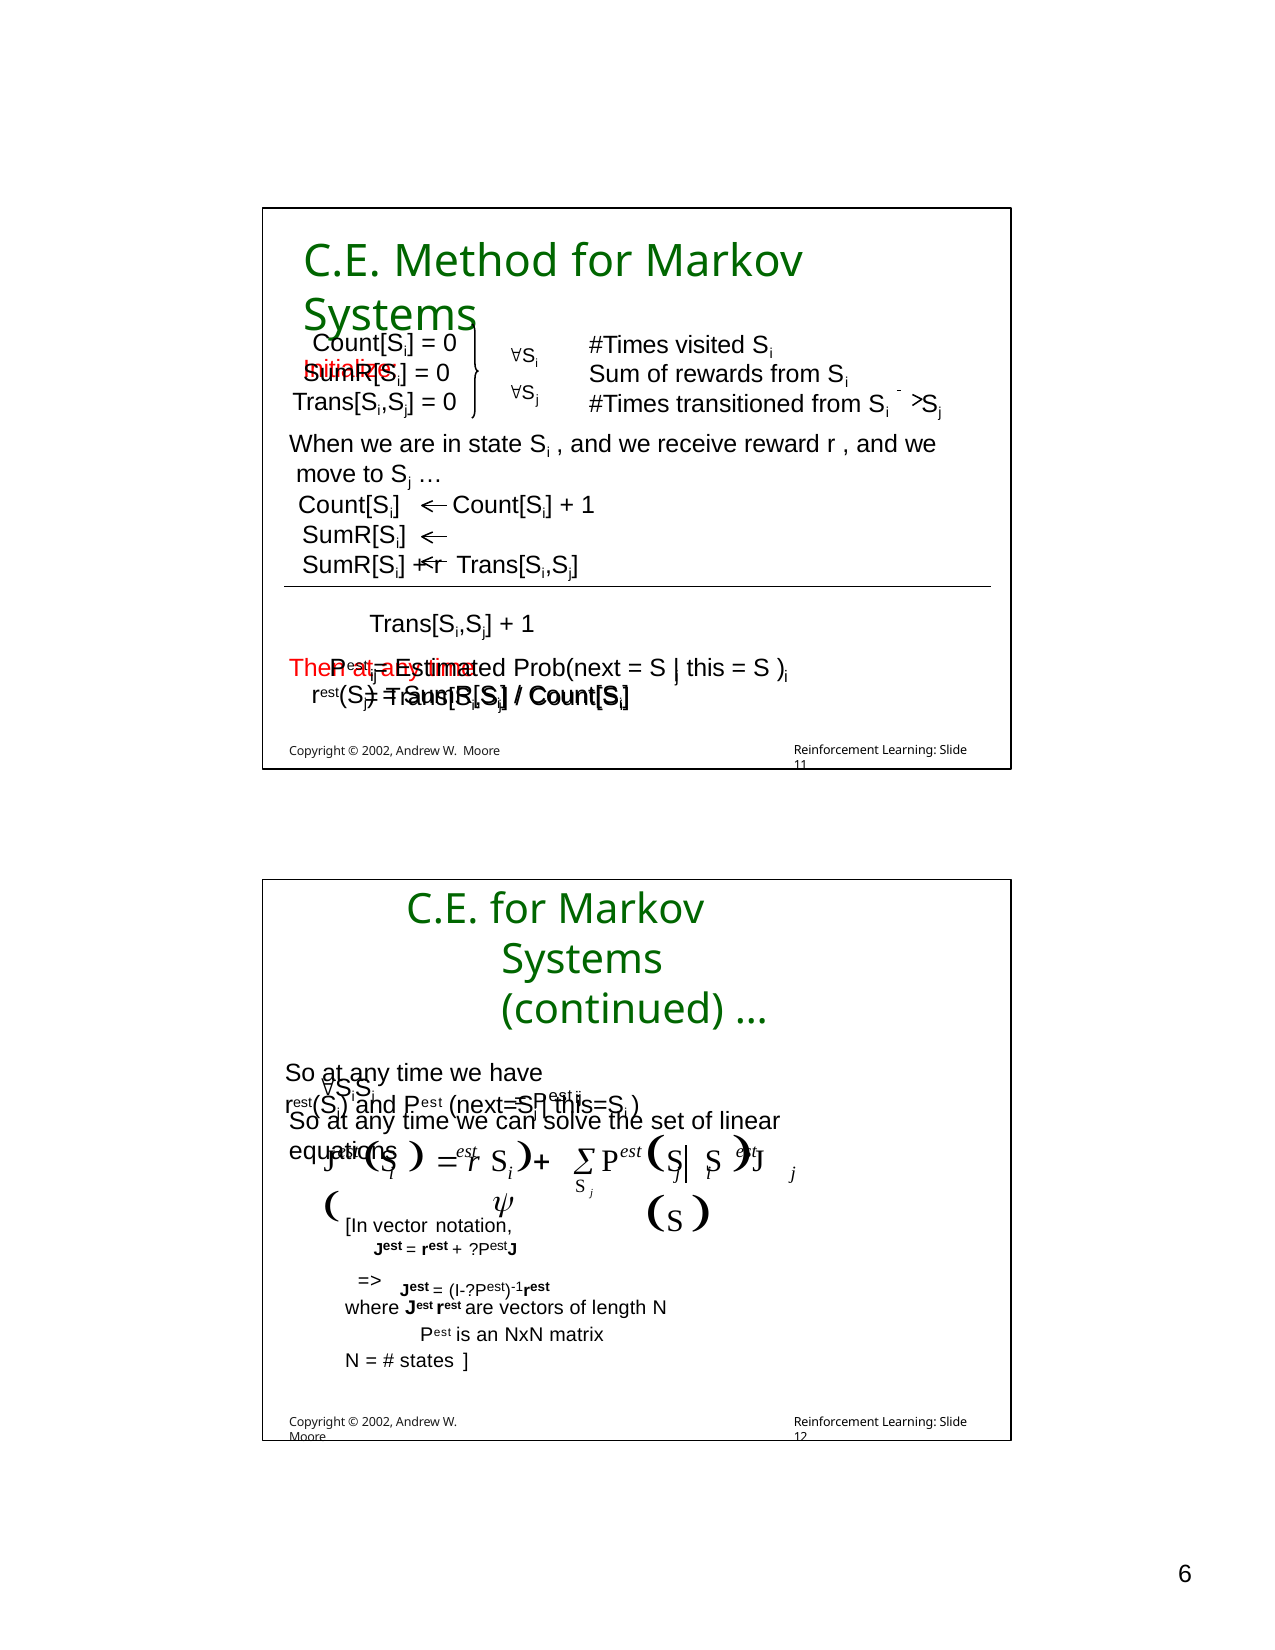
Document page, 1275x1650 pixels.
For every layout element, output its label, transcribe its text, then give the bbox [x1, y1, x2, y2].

text_box Reinforcement Learning: Slide 12 [793, 1441, 979, 1445]
text_box [262, 207, 1011, 769]
slide_number 10 [1173, 1558, 1211, 1650]
text_box Reinforcement Learning: Slide 11 [793, 769, 979, 773]
text_box Copyright © 2002, Andrew W. Moore [289, 1441, 496, 1445]
text_box [262, 879, 1011, 1441]
